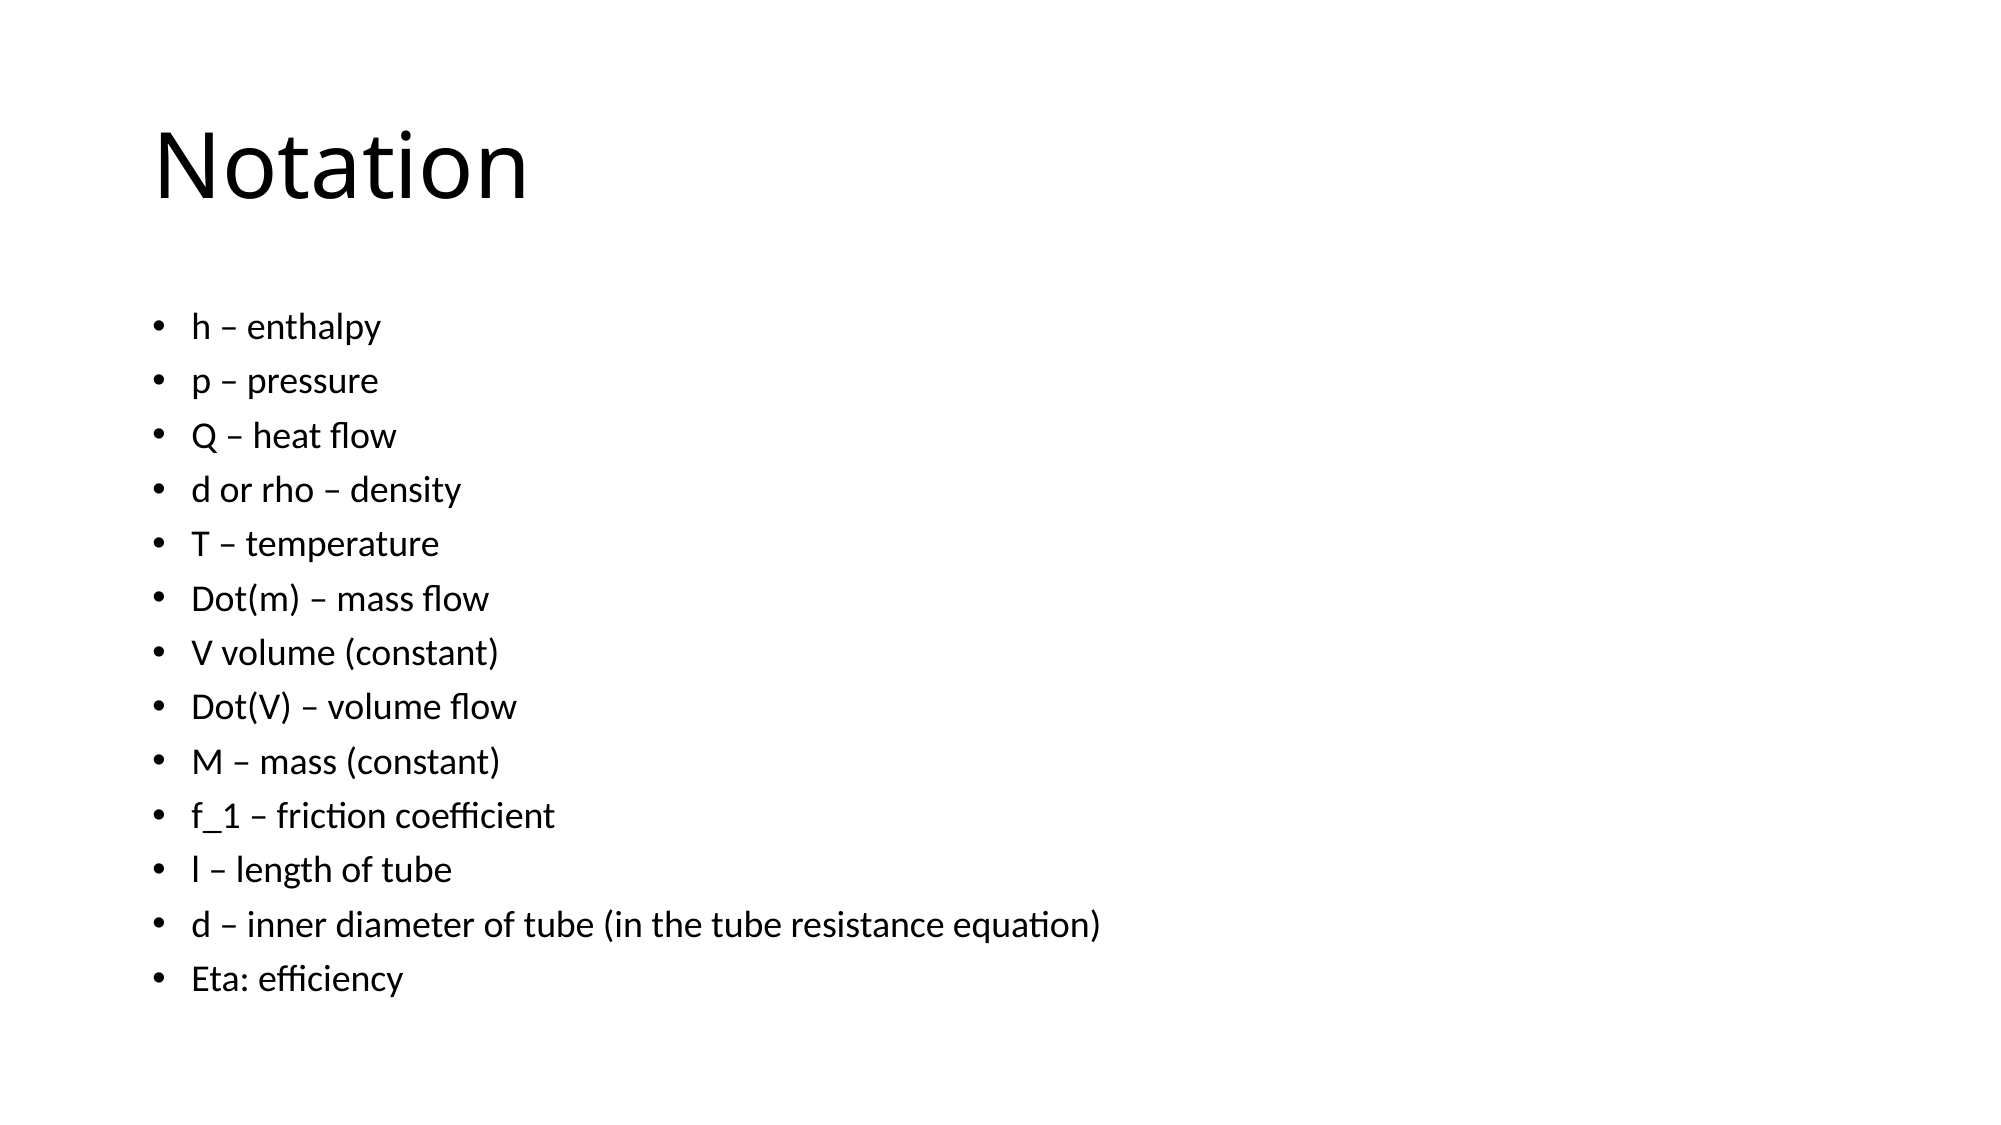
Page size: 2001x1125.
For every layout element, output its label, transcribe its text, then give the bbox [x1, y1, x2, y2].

list h – enthalpy p – pressure Q – heat flow d or rho – density T – temperature Dot(m) – mass flow V volume (constant) Dot(V) – volume flow M – mass (constant) f_1 – friction coefficient l – length of tube d – inner diameter of tube (in the tube resistance equation) Eta: efficiency [137, 299, 1863, 1014]
title Notation [137, 59, 1863, 278]
